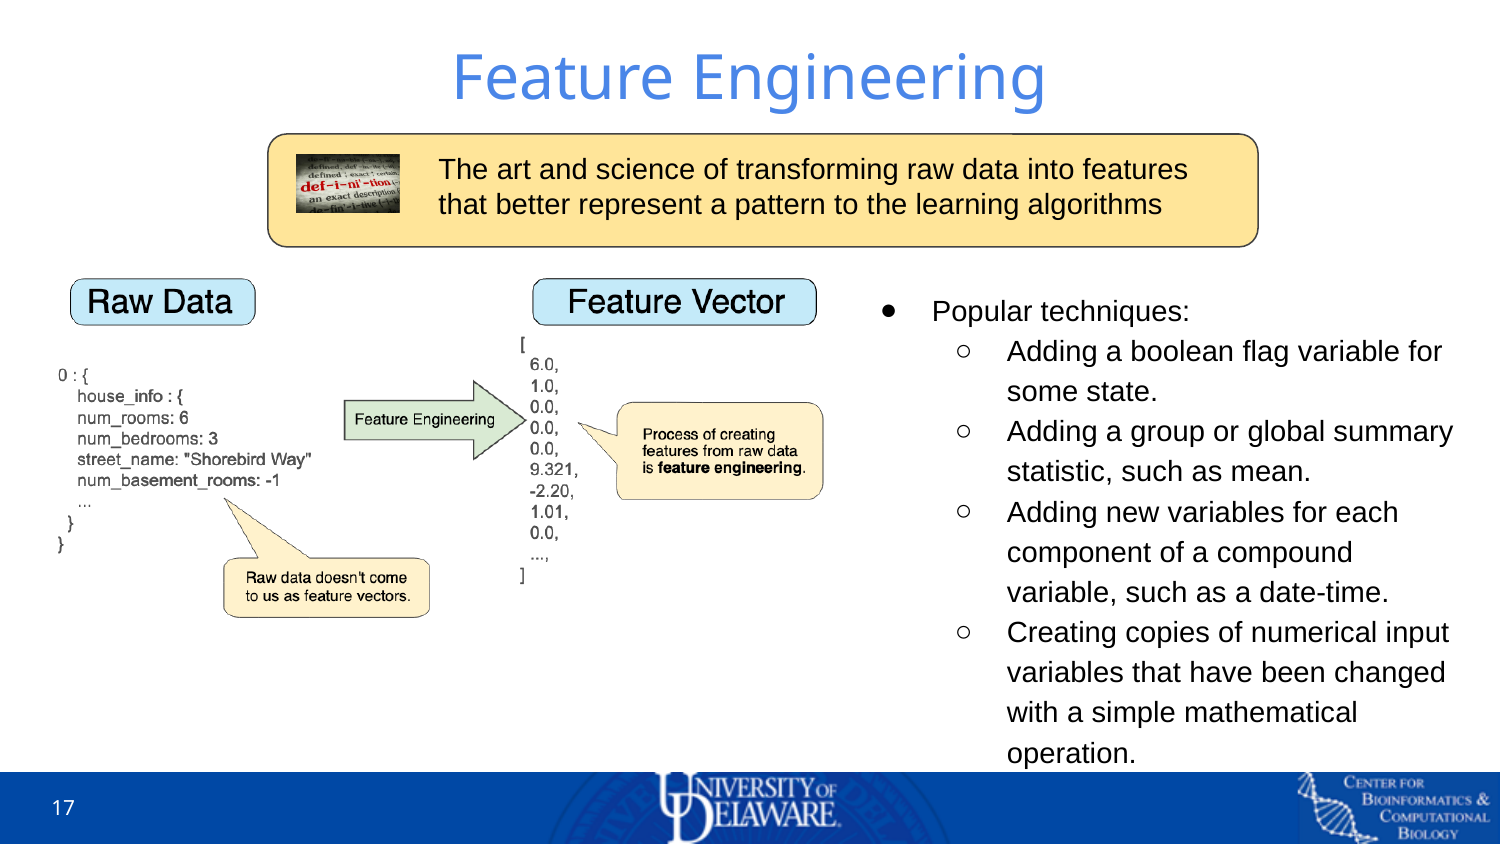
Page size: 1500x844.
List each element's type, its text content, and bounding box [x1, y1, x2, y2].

picture [29, 270, 834, 645]
text_box Popular techniques: Adding a boolean flag variable for some state. Adding a group or global summary statistic, such as mean. Adding new variables for each component of a compound variable, such as a date-time. Creating copies of numerical input variables that have been changed with a simple mathematical operation. [841, 271, 1477, 771]
title Feature Engineering [51, 21, 1449, 122]
text_box The art and science of transforming raw data into features that better represent a pattern to the learning algorithms [267, 133, 1259, 247]
picture [284, 142, 411, 224]
picture [0, 772, 1500, 844]
